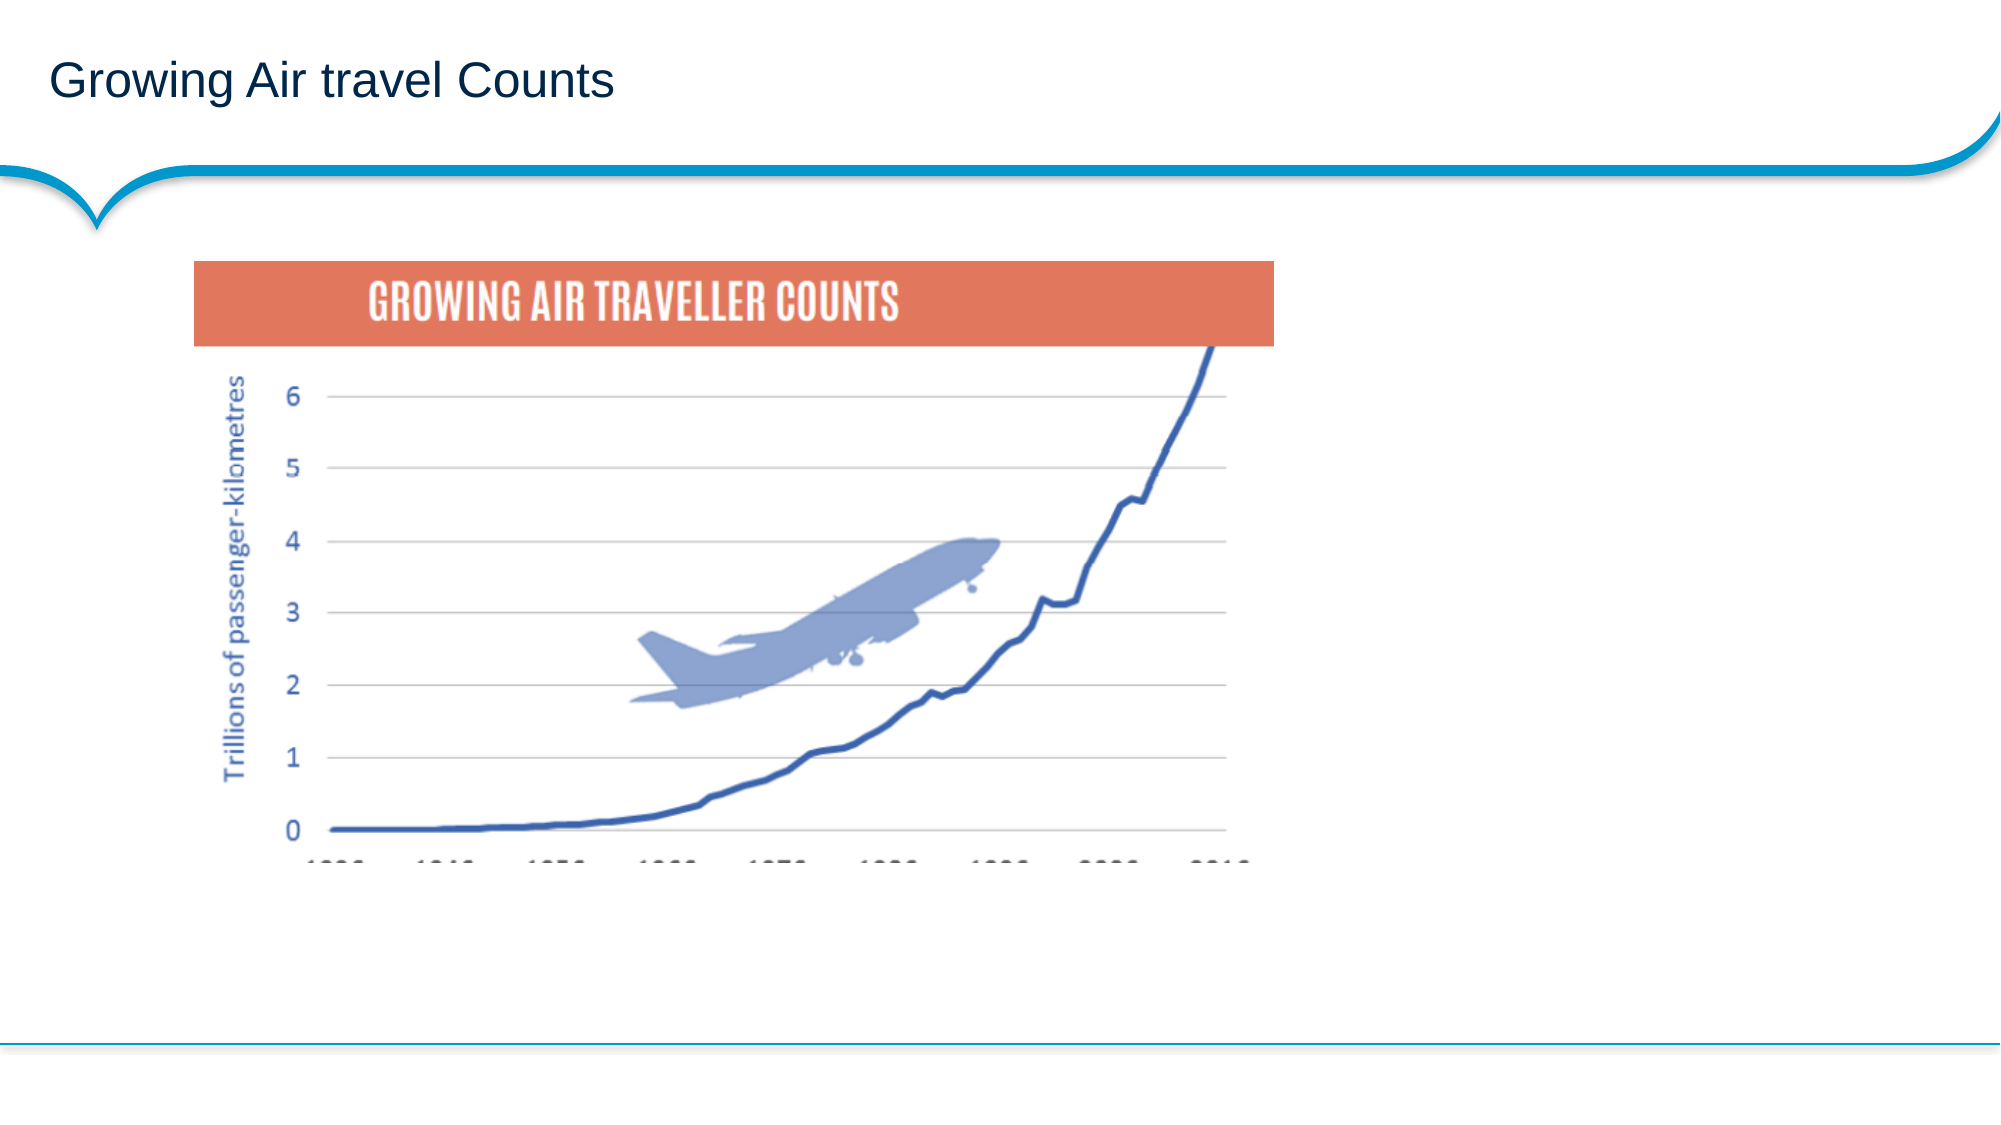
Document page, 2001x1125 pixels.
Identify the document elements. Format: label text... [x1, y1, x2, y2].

title Growing Air travel Counts [0, 0, 2000, 165]
picture [194, 261, 1274, 864]
